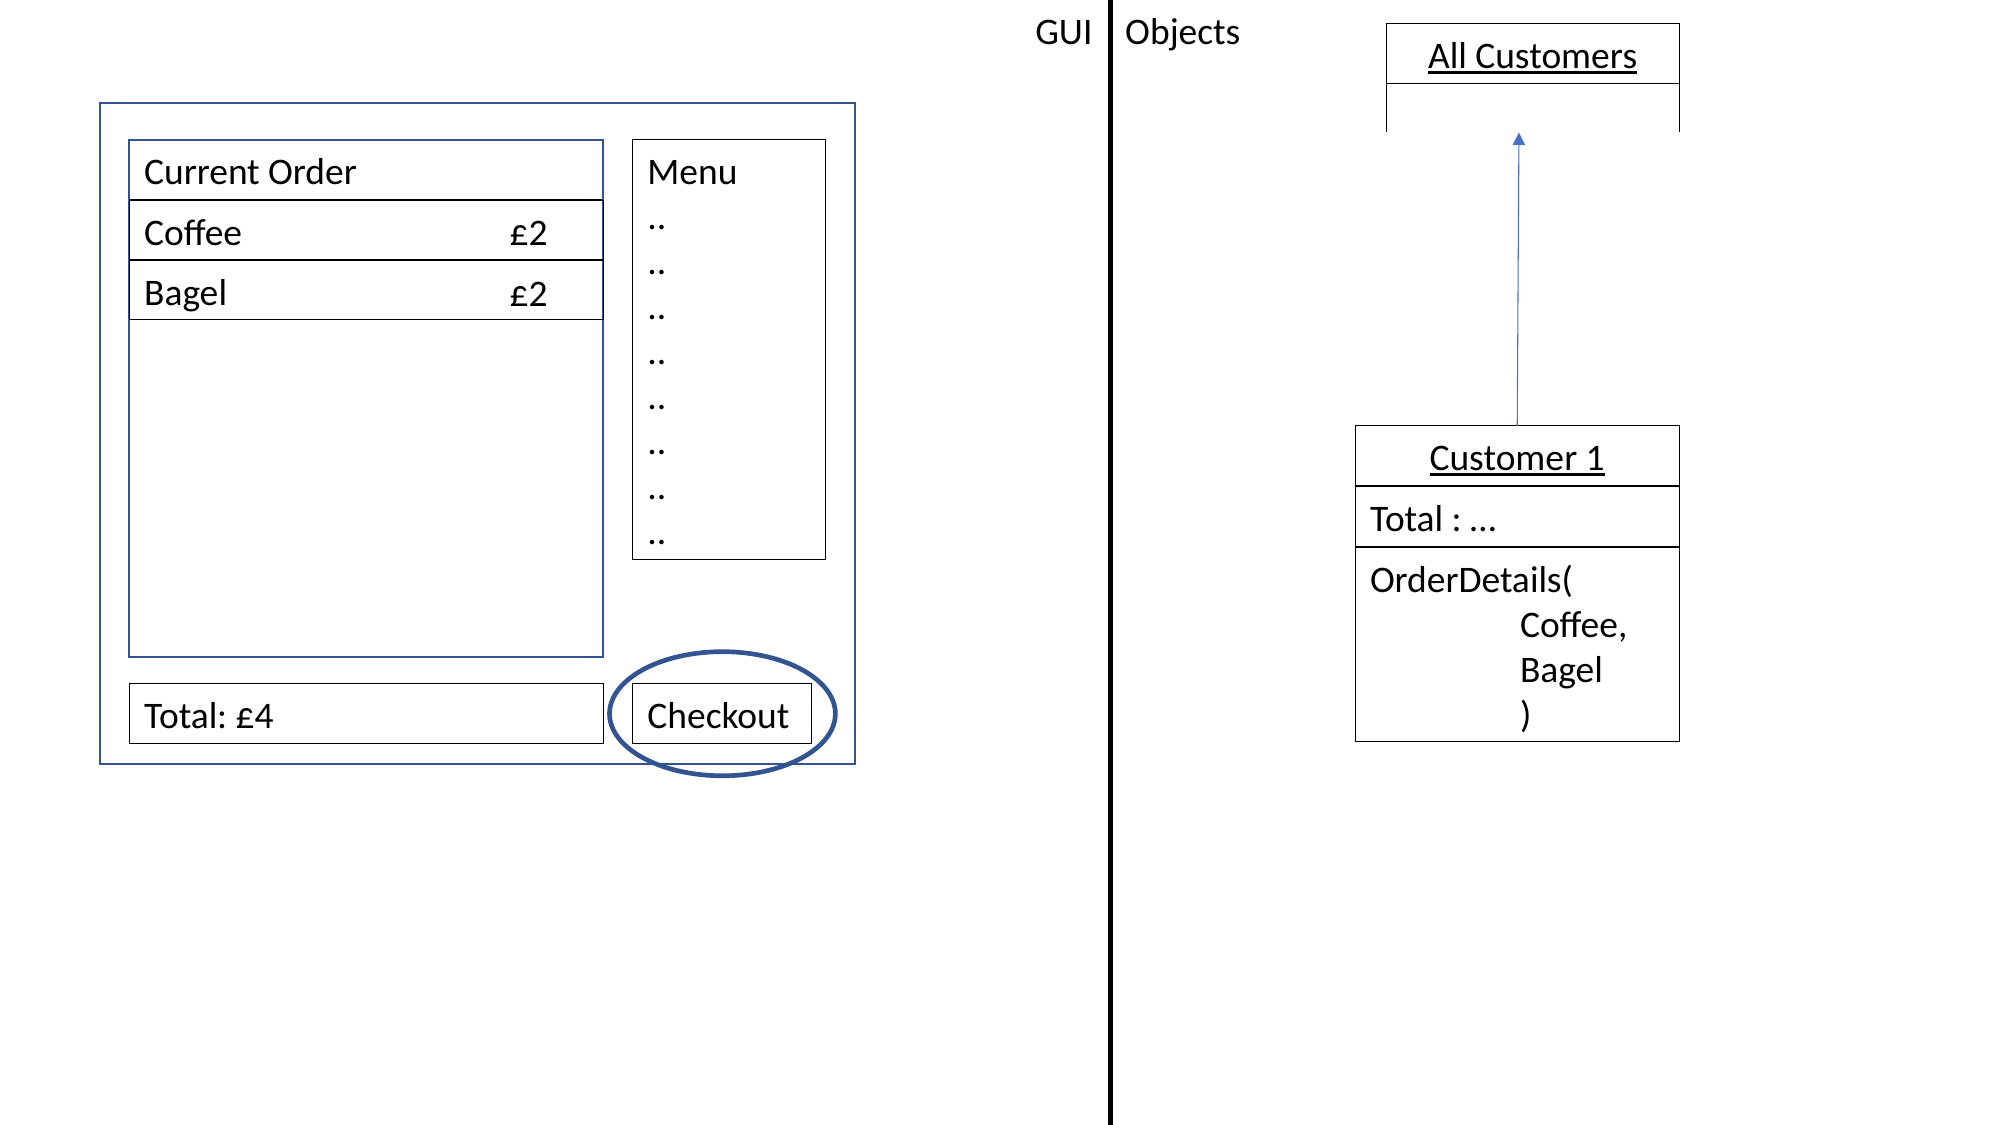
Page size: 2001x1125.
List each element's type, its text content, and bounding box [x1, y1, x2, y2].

text_box All Customers [1386, 23, 1680, 84]
text_box Total : … [1355, 486, 1680, 547]
text_box Bagel [129, 260, 604, 320]
text_box Menu .. .. .. .. .. .. .. .. [632, 139, 826, 560]
text_box [128, 139, 604, 658]
text_box Total: £4 [129, 683, 604, 744]
text_box [608, 650, 837, 777]
text_box Objects [1111, 0, 1259, 60]
text_box £2 [494, 261, 604, 322]
text_box Coffee [129, 200, 494, 260]
text_box £2 [494, 200, 604, 260]
text_box OrderDetails( Coffee, Bagel ) [1355, 547, 1680, 742]
text_box [99, 102, 856, 765]
text_box Customer 1 [1355, 425, 1680, 486]
text_box GUI [1020, 0, 1110, 60]
